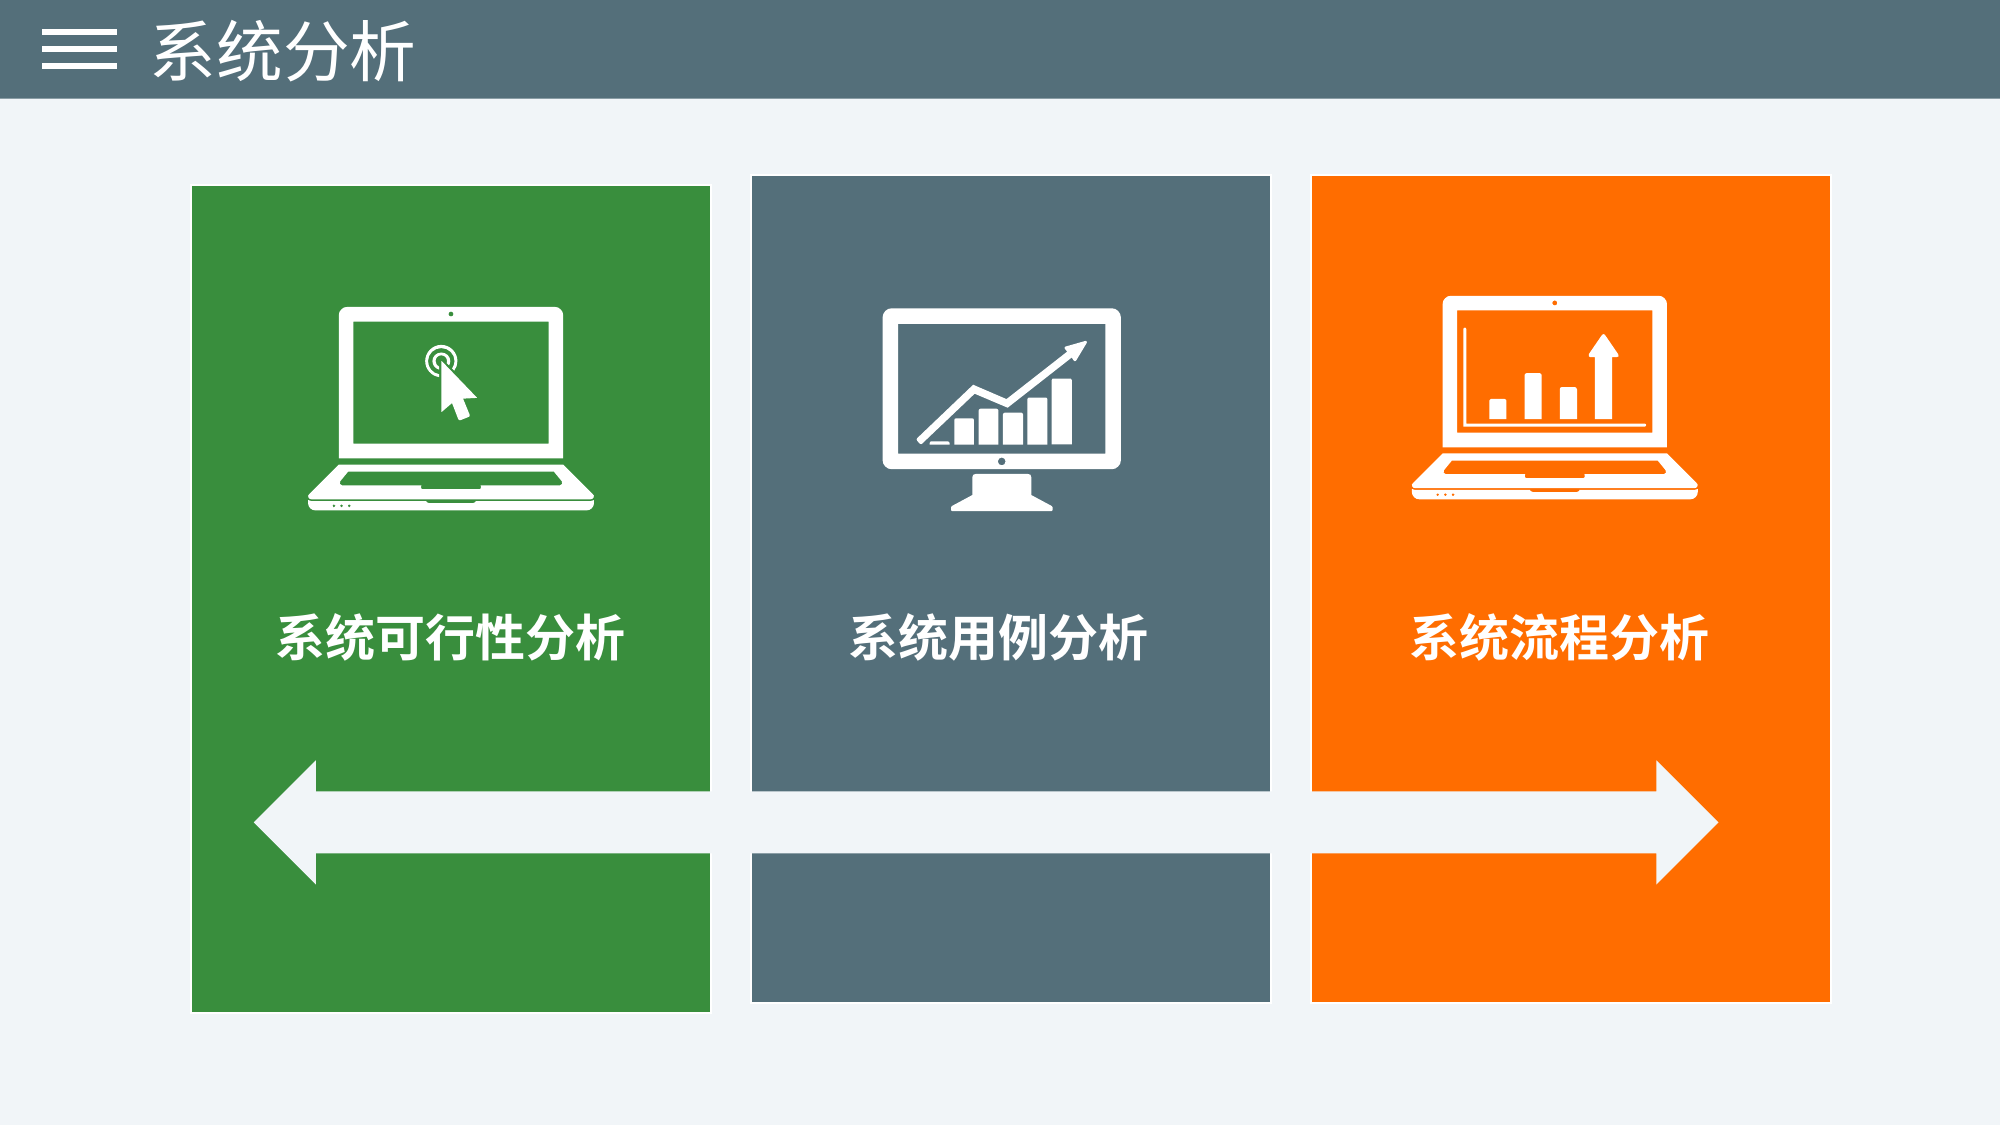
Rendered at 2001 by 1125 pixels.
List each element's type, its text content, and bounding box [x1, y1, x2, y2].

text_box 系统分析 [135, 2, 696, 98]
text_box 系统可行性分析 [260, 599, 641, 674]
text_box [307, 306, 595, 511]
text_box 系统用例分析 [833, 599, 1164, 674]
text_box [750, 855, 1272, 1004]
text_box 系统流程分析 [1394, 599, 1724, 674]
text_box [1310, 174, 1832, 1004]
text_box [1411, 295, 1699, 500]
text_box [0, 0, 2000, 100]
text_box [882, 308, 1121, 512]
text_box [750, 174, 1272, 790]
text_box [42, 32, 118, 67]
text_box [190, 184, 712, 1014]
text_box [252, 757, 1720, 888]
